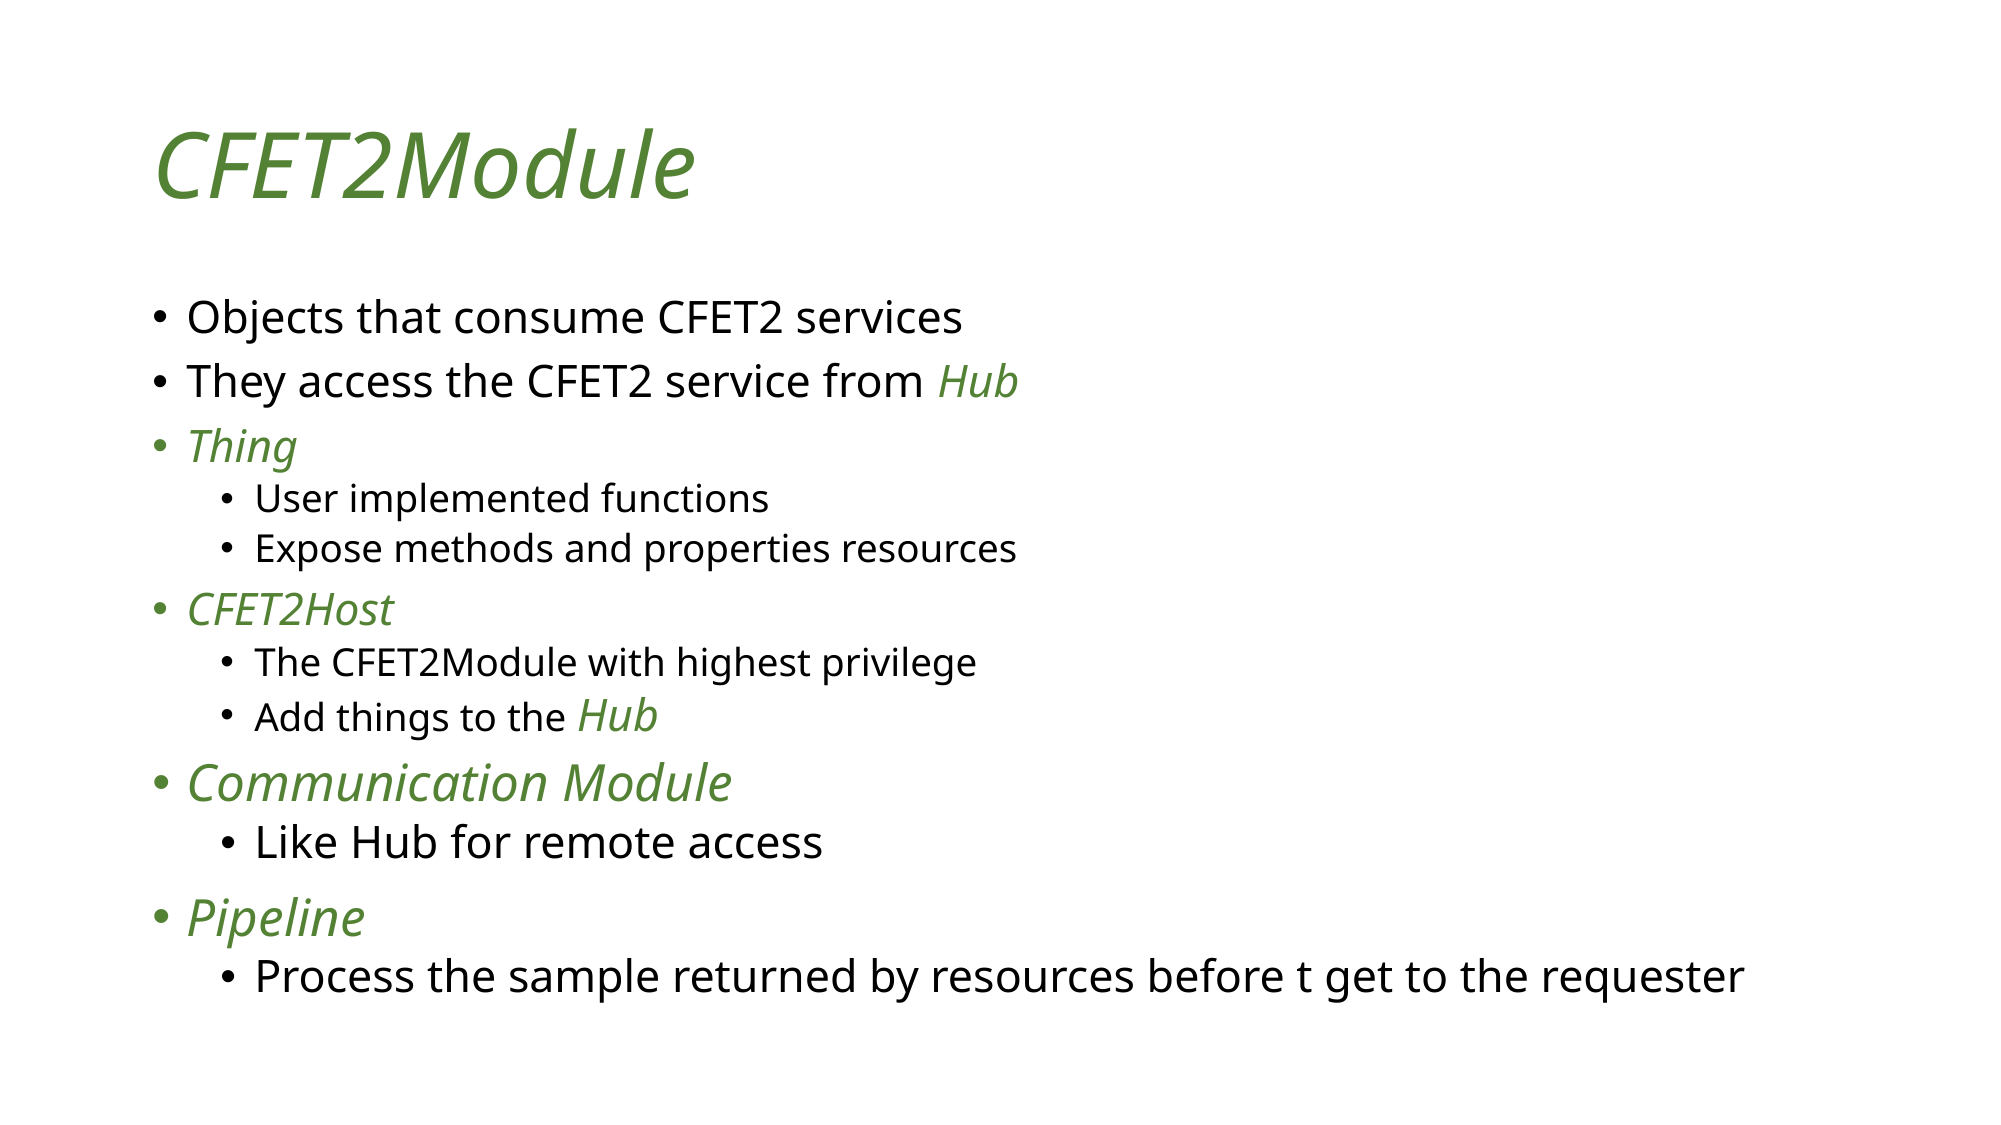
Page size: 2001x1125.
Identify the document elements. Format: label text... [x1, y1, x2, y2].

list Objects that consume CFET2 services They access the CFET2 service from Hub Thing User implemented functions Expose methods and properties resources CFET2Host The CFET2Module with highest privilege Add things to the Hub Communication Module Like Hub for remote access Pipeline Process the sample returned by resources before t get to the requester [137, 287, 1863, 1014]
title CFET2Module [137, 59, 1863, 278]
